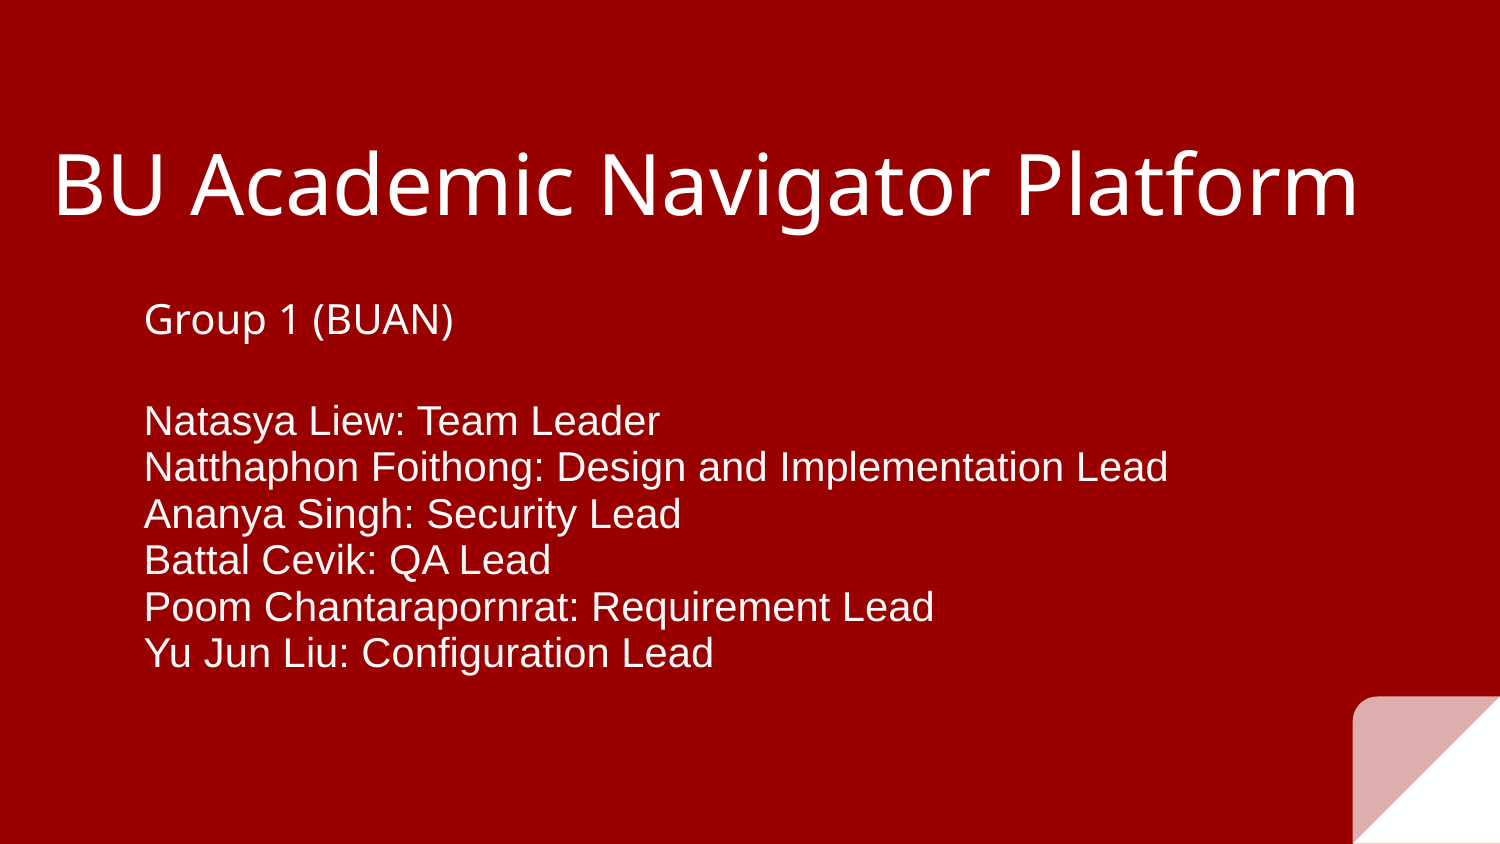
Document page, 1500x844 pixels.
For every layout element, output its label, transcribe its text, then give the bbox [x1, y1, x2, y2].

title BU Academic Navigator Platform [36, 102, 1385, 256]
subtitle Group 1 (BUAN) Natasya Liew: Team Leader Natthaphon Foithong: Design and Implementation Lead Ananya Singh: Security Lead Battal Cevik: QA Lead Poom Chantarapornrat: Requirement Lead Yu Jun Liu: Configuration Lead [53, 274, 1403, 816]
